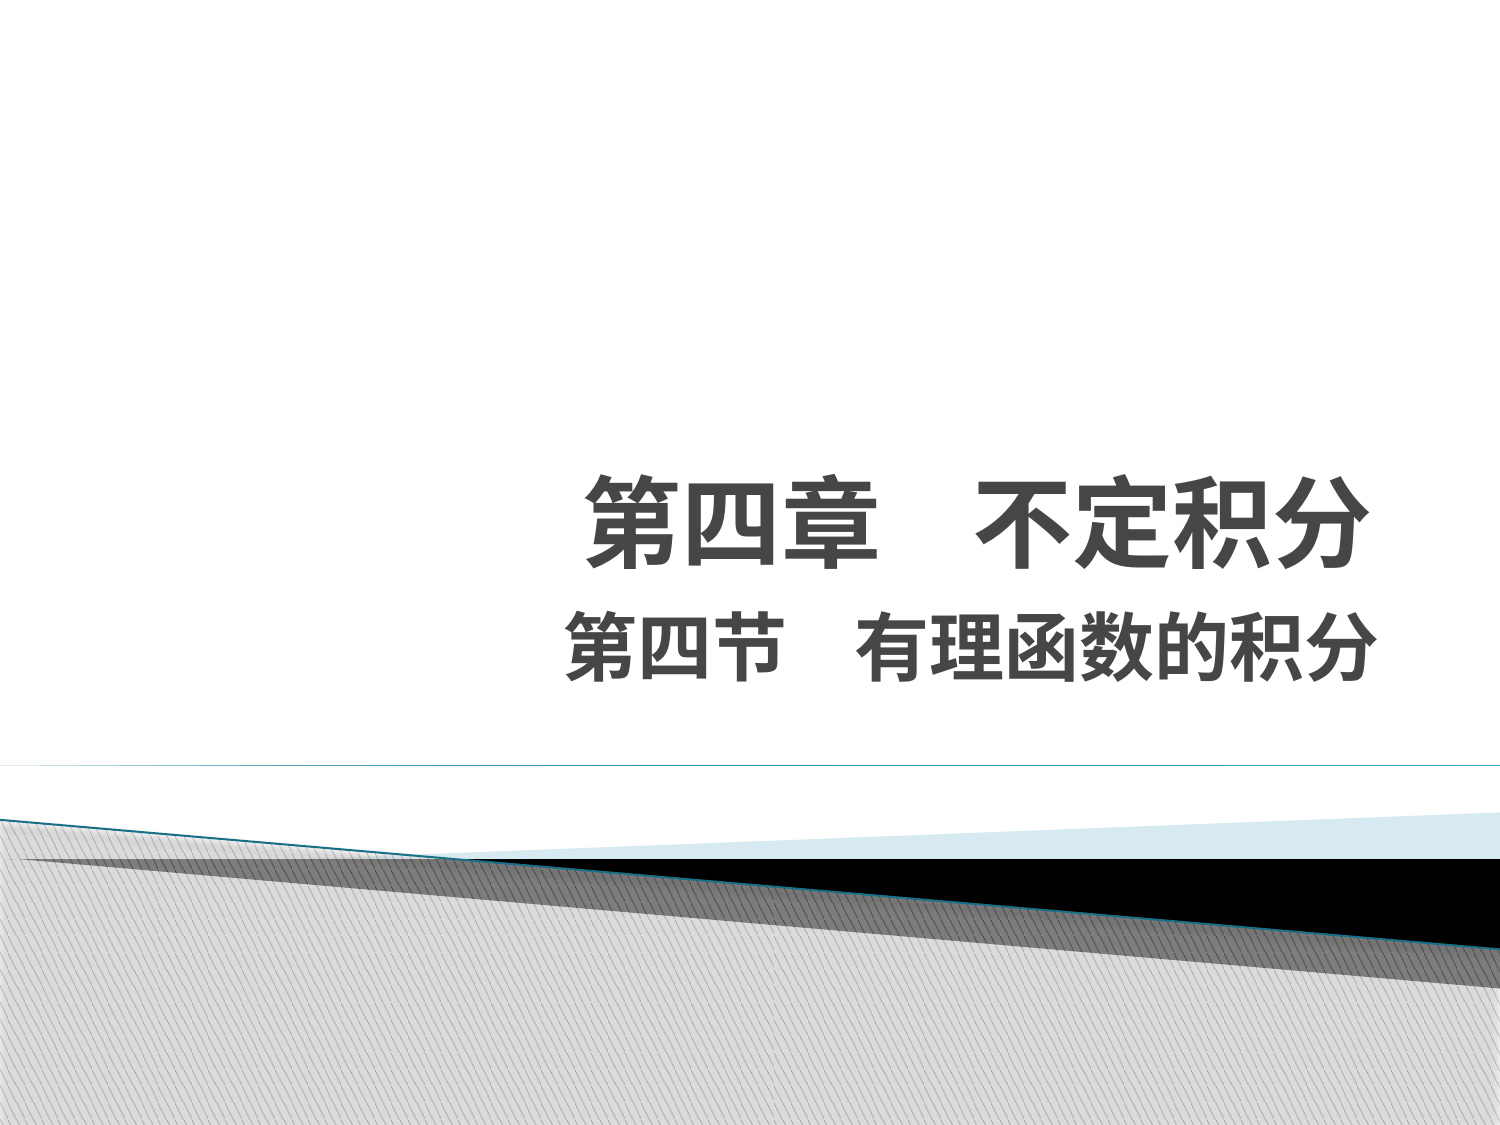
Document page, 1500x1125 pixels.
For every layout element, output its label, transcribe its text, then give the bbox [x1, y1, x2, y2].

title 第四章 不定积分 [112, 287, 1388, 588]
subtitle 第四节 有理函数的积分 [112, 592, 1388, 790]
picture [5, 859, 1500, 989]
